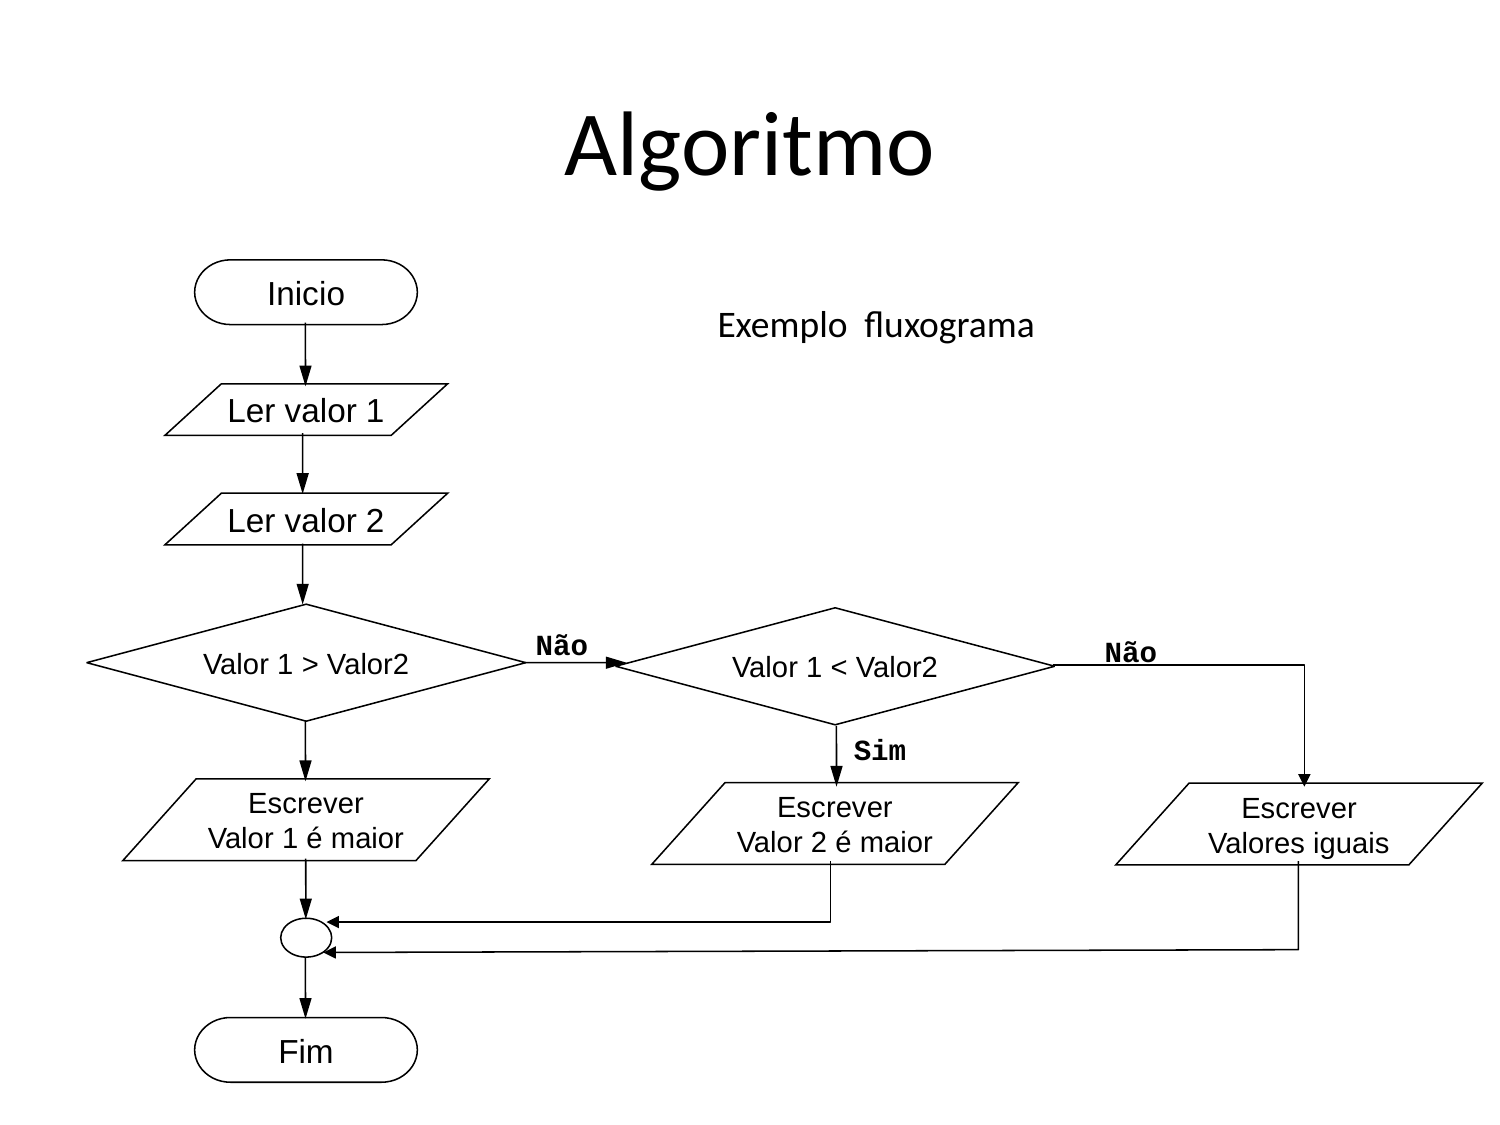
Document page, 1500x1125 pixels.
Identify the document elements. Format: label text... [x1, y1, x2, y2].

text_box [86, 259, 1483, 1083]
title Algoritmo [75, 45, 1425, 233]
